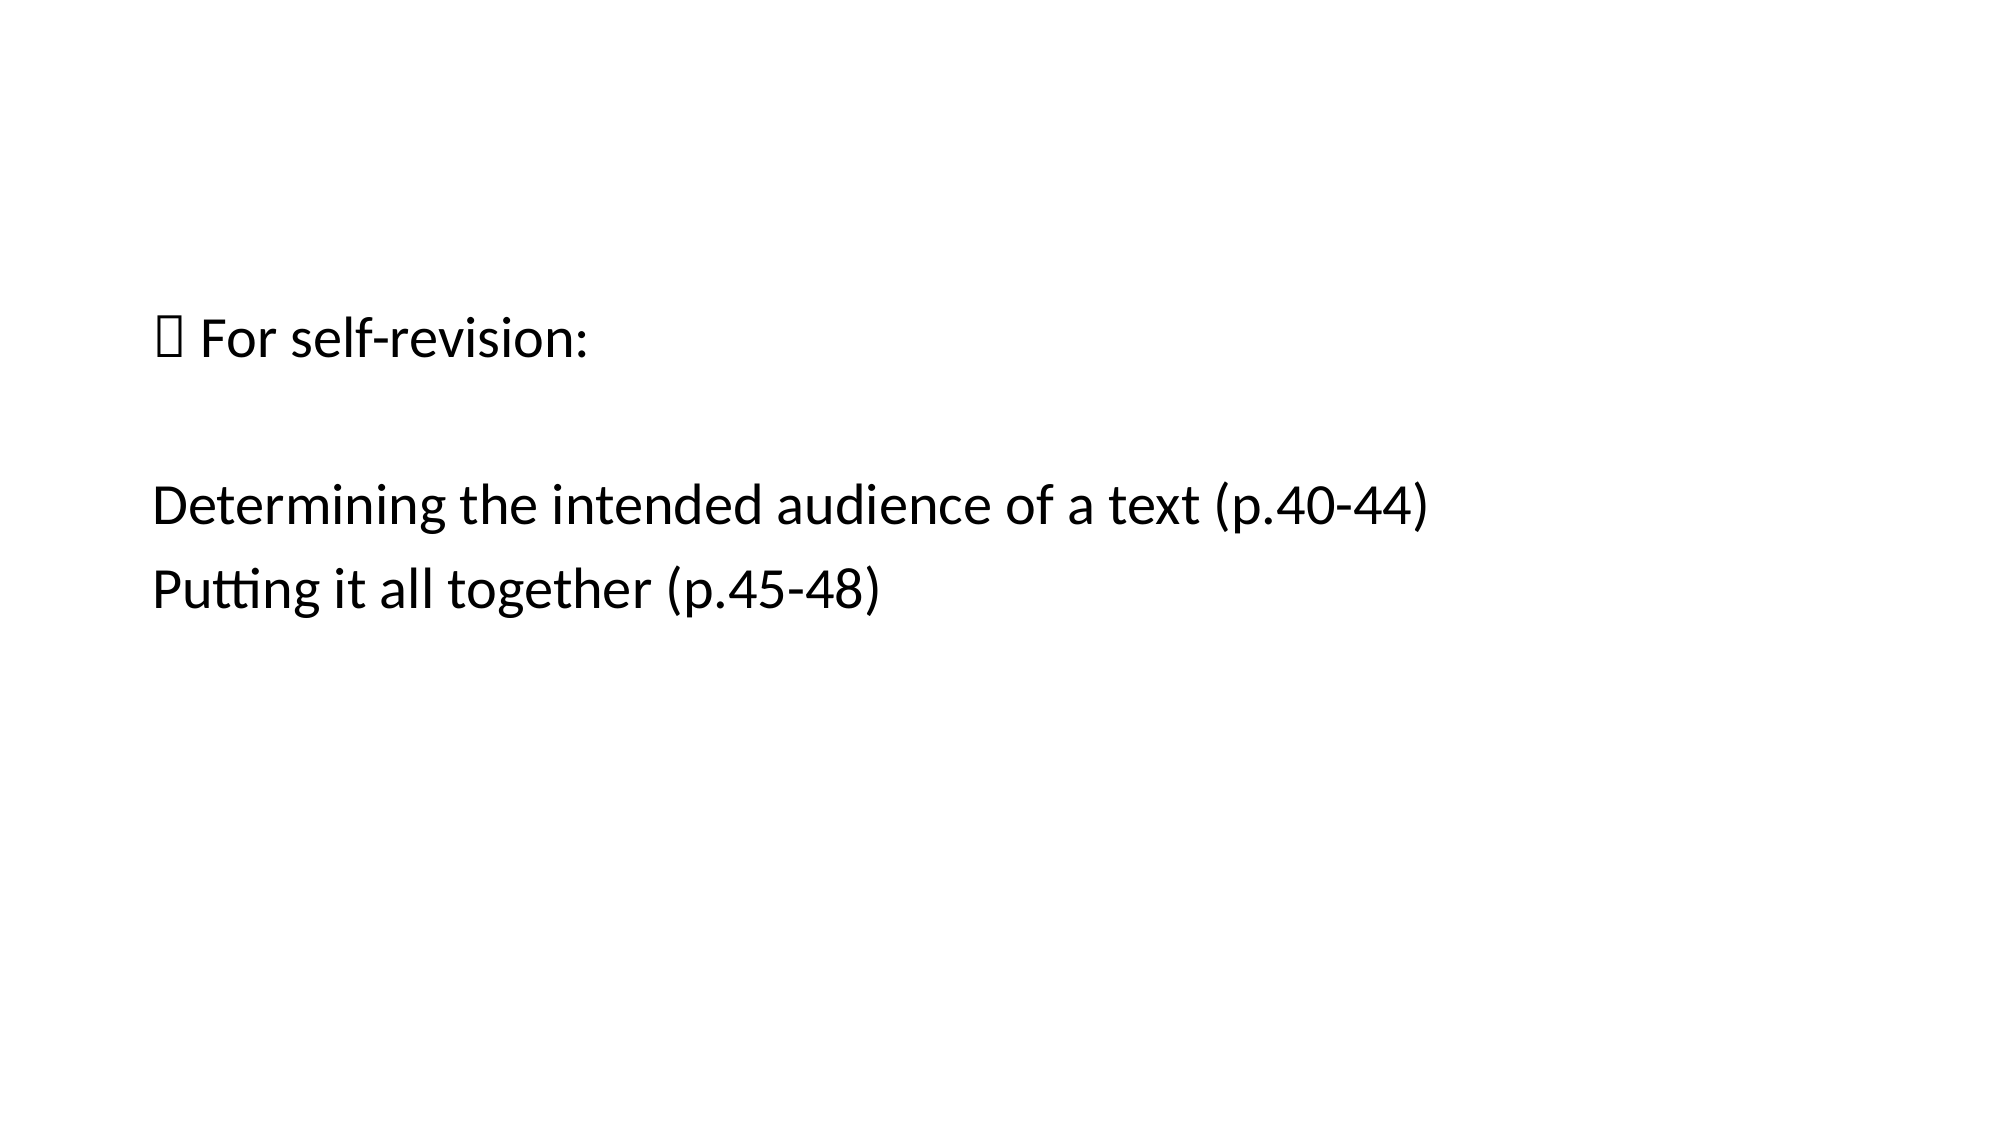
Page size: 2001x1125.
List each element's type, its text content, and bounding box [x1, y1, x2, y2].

list  For self-revision: Determining the intended audience of a text (p.40-44) Putting it all together (p.45-48) [137, 299, 1863, 1014]
